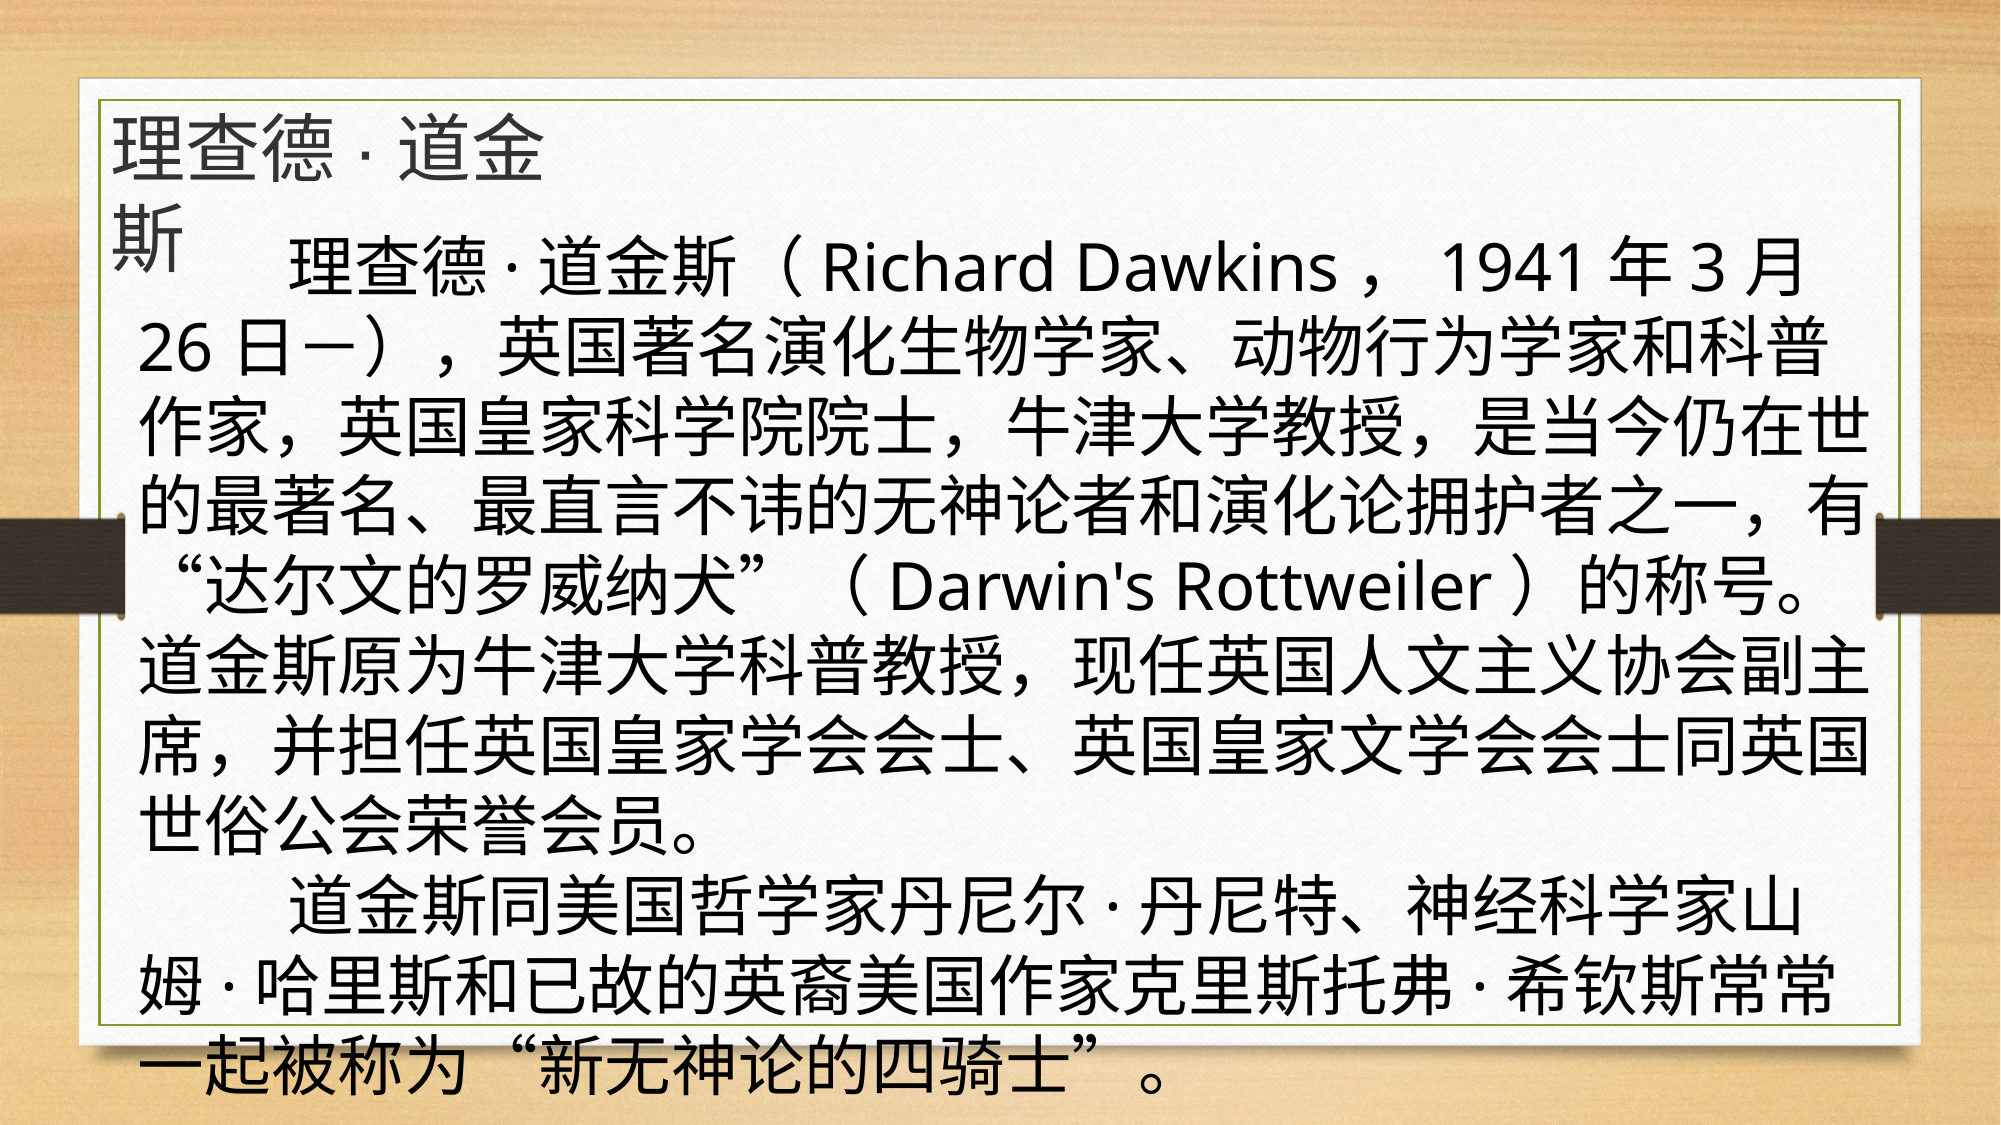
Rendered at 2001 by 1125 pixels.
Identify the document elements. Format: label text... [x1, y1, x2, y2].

picture [0, 0, 2001, 1125]
text_box 理查德·道金斯（Richard Dawkins，1941年3月26日－），英国著名演化生物学家、动物行为学家和科普作家，英国皇家科学院院士，牛津大学教授，是当今仍在世的最著名、最直言不讳的无神论者和演化论拥护者之一，有“达尔文的罗威纳犬”（Darwin's Rottweiler）的称号。道金斯原为牛津大学科普教授，现任英国人文主义协会副主席，并担任英国皇家学会会士、英国皇家文学会会士同英国世俗公会荣誉会员。 道金斯同美国哲学家丹尼尔·丹尼特、神经科学家山姆·哈里斯和已故的英裔美国作家克里斯托弗·希钦斯常常一起被称为“新无神论的四骑士”。 [122, 216, 1890, 1112]
text_box 理查德·道金斯 [95, 94, 605, 289]
